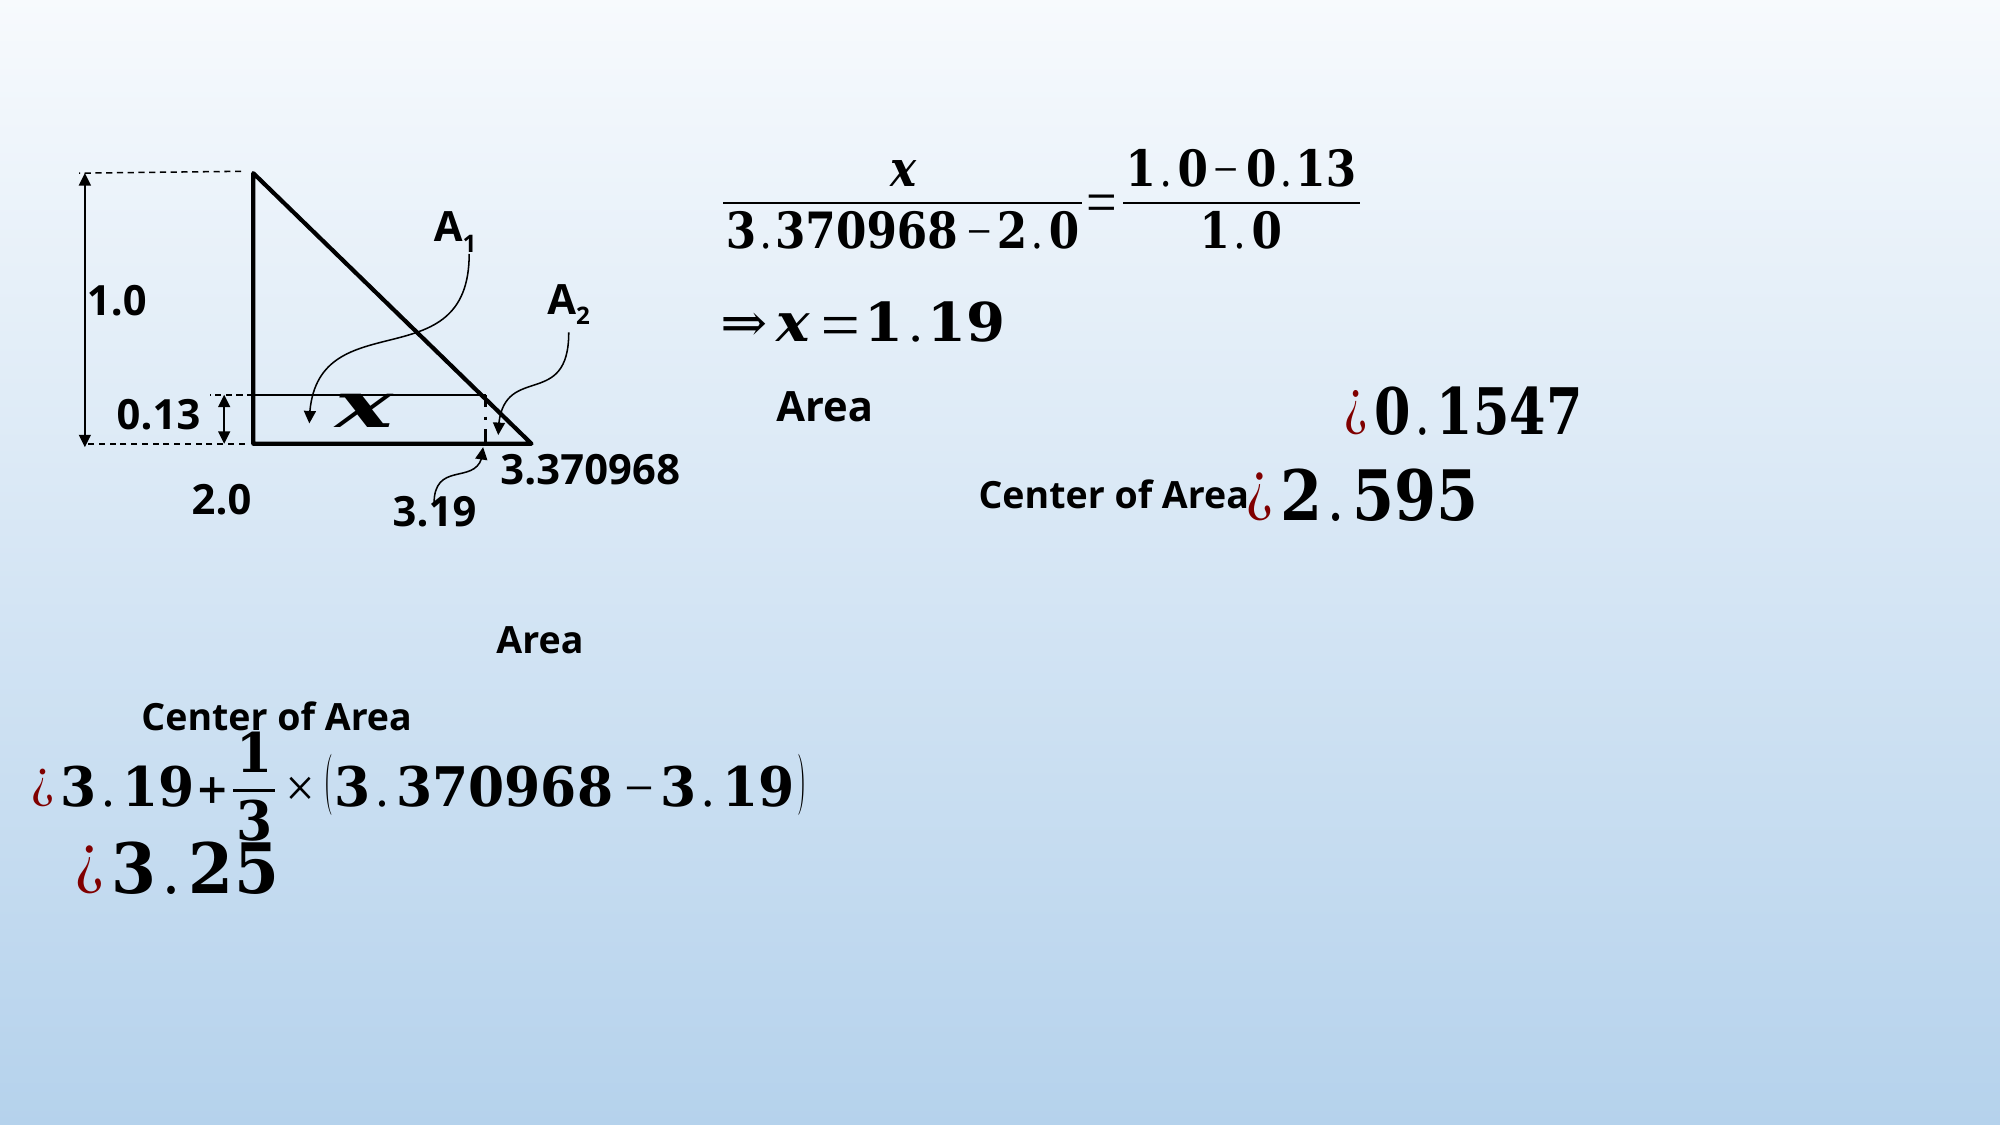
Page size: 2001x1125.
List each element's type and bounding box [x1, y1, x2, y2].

text_box [31, 142, 1634, 911]
text_box [31, 112, 1671, 982]
